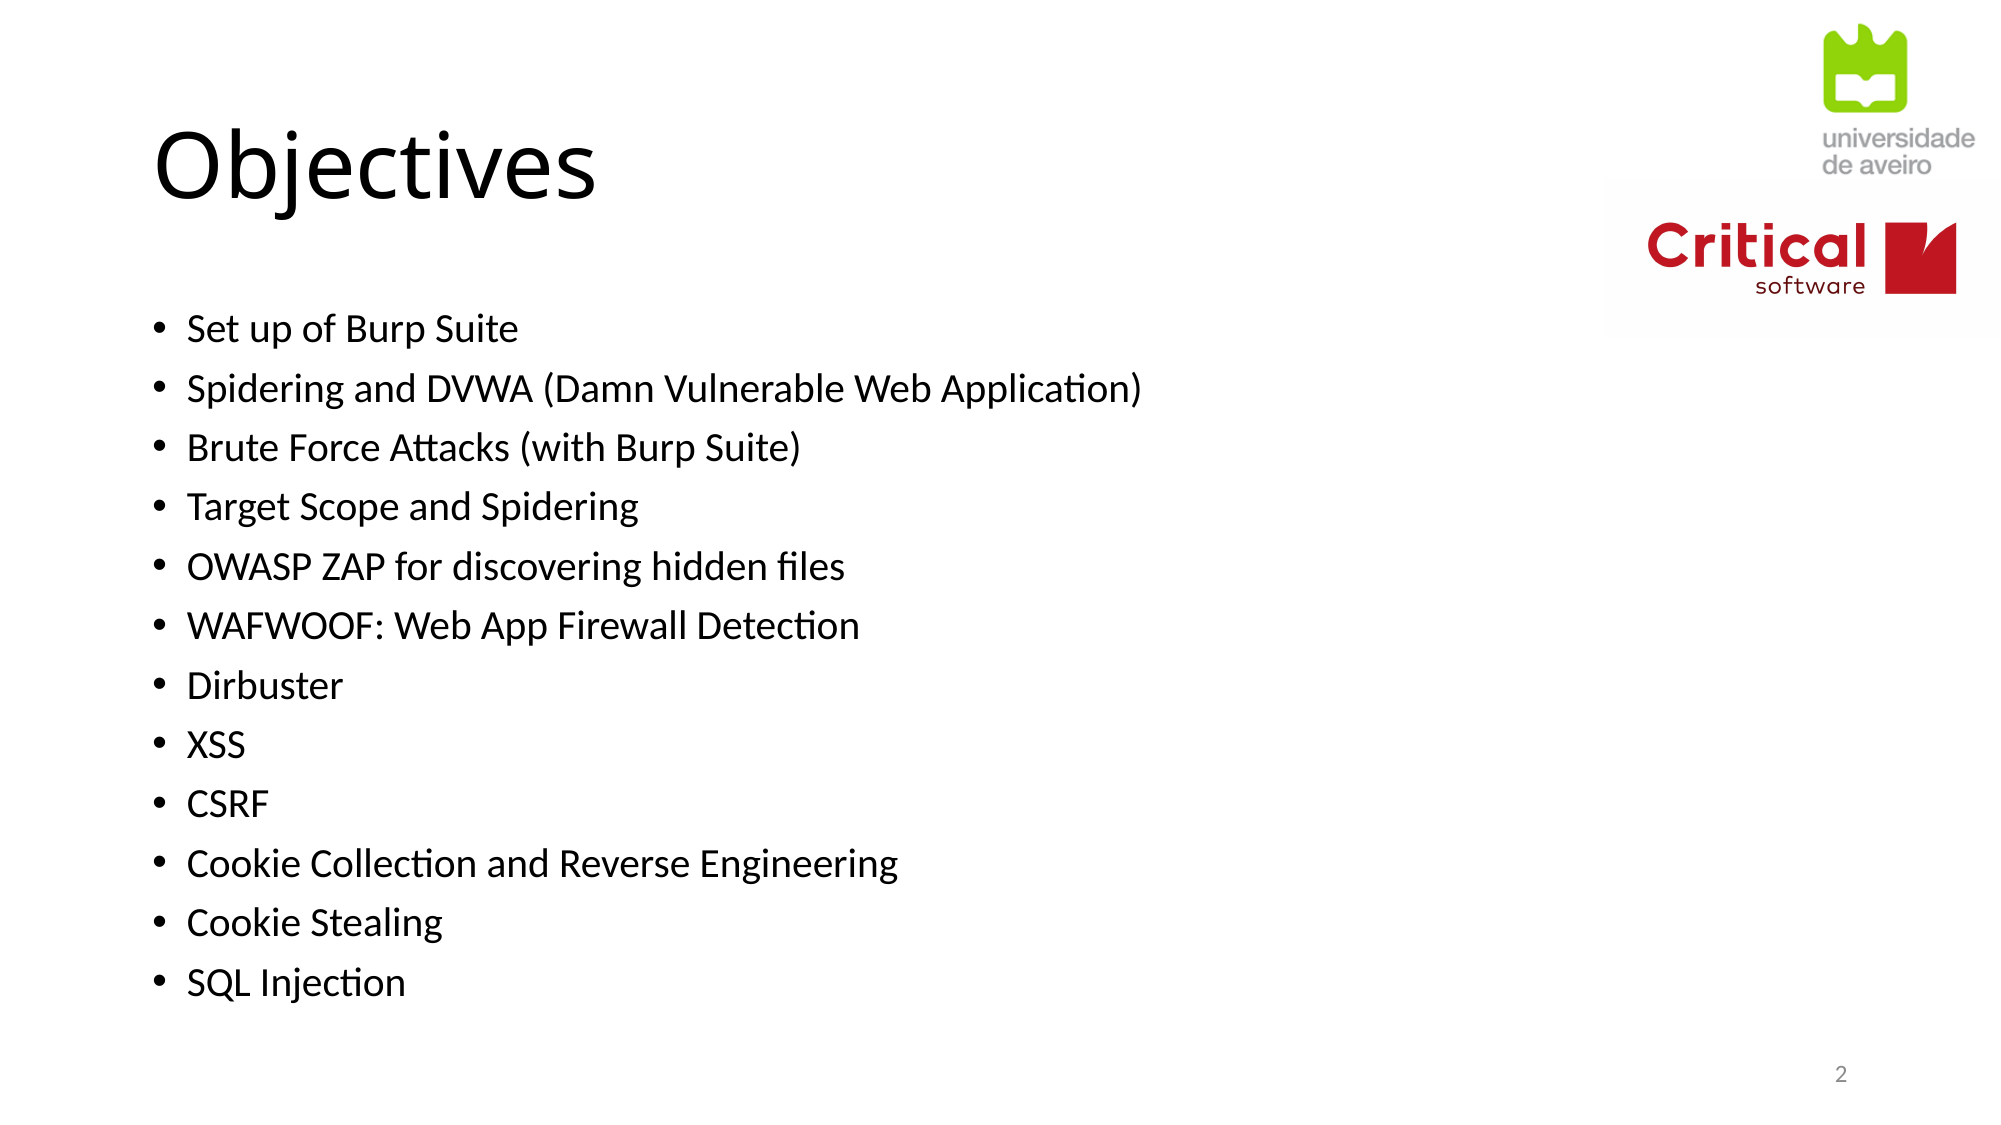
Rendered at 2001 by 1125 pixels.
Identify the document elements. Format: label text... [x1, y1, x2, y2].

slide_number 2 [1412, 1042, 1863, 1103]
picture [1604, 0, 2000, 338]
list Set up of Burp Suite Spidering and DVWA (Damn Vulnerable Web Application) Brute Force Attacks (with Burp Suite) Target Scope and Spidering OWASP ZAP for discovering hidden files WAFWOOF: Web App Firewall Detection Dirbuster XSS CSRF Cookie Collection and Reverse Engineering Cookie Stealing SQL Injection [137, 299, 1863, 1014]
title Objectives [137, 59, 1863, 278]
